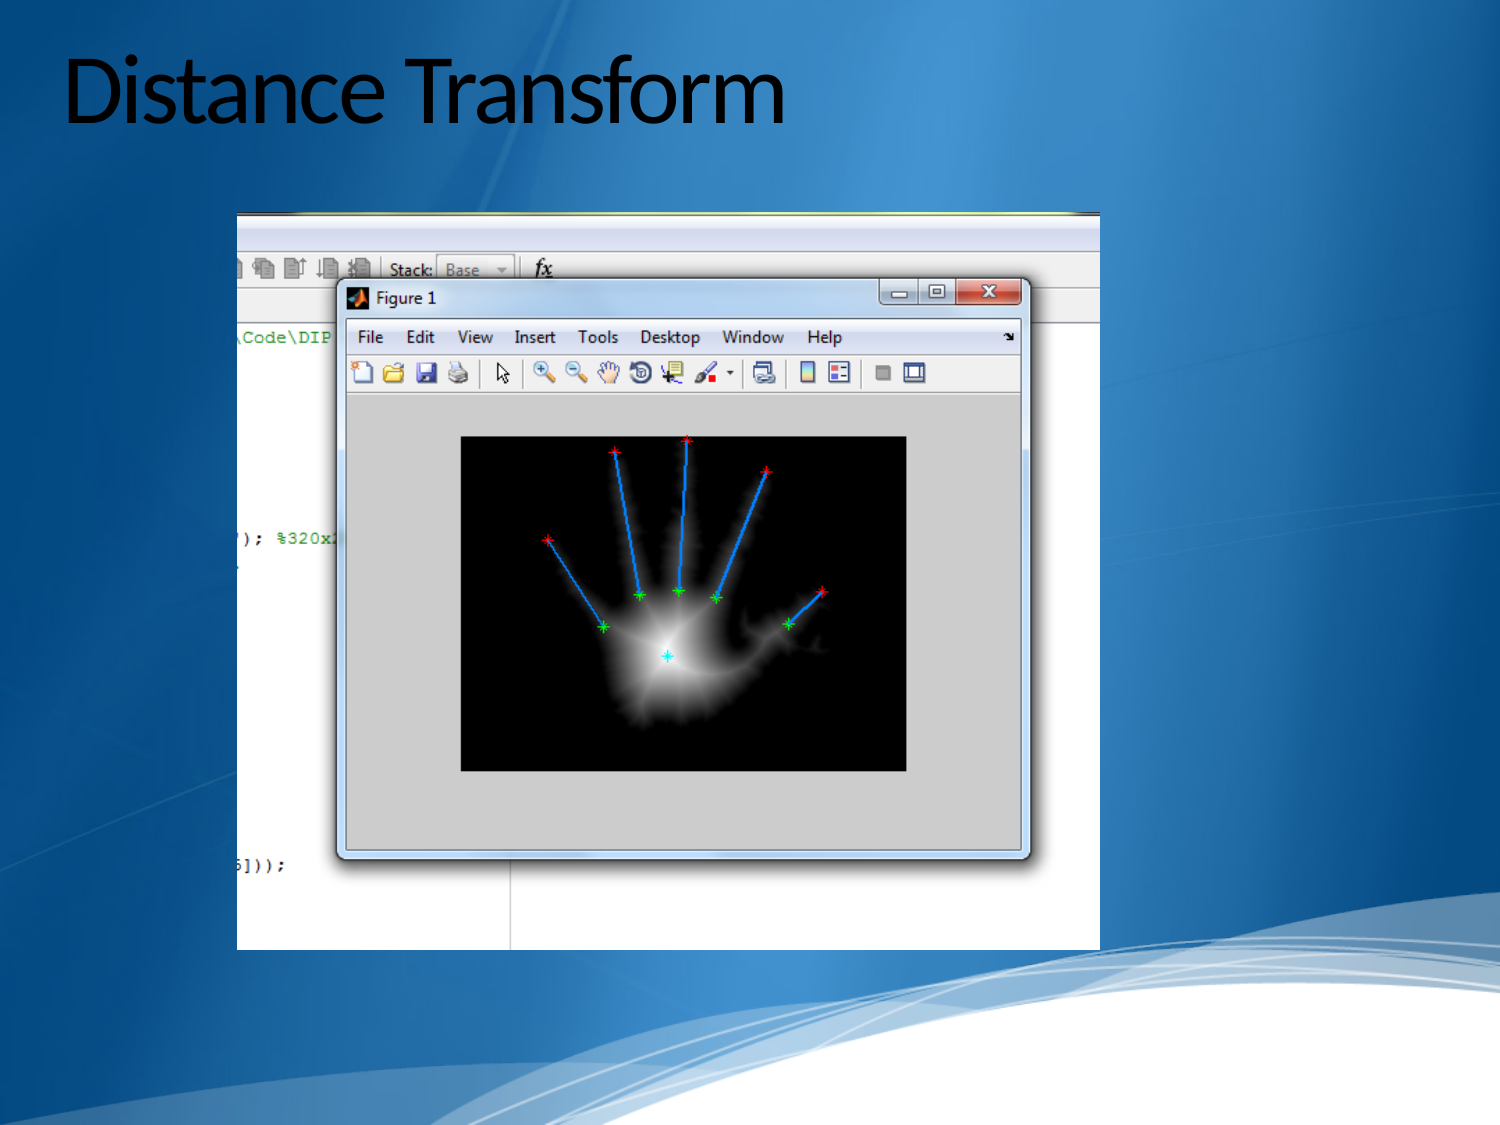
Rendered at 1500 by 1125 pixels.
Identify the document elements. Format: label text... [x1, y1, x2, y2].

title Distance Transform [62, 37, 1438, 147]
picture [0, 0, 1500, 1125]
